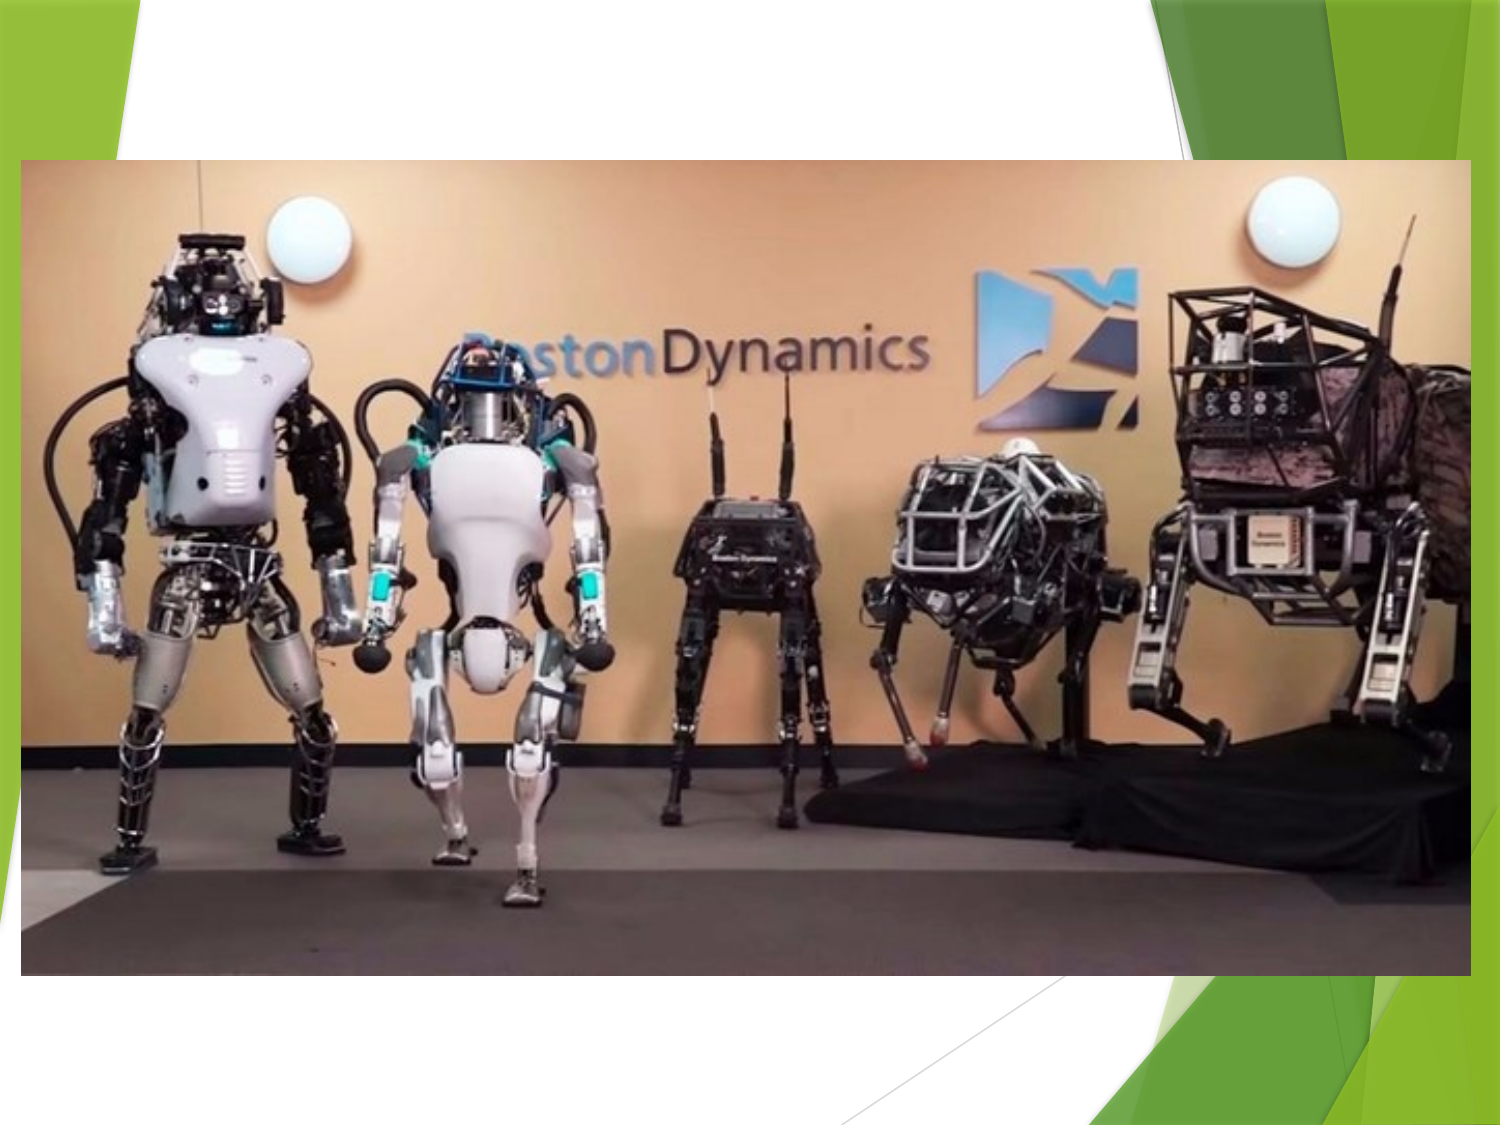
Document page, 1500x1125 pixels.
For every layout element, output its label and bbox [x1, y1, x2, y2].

picture [21, 159, 1471, 977]
